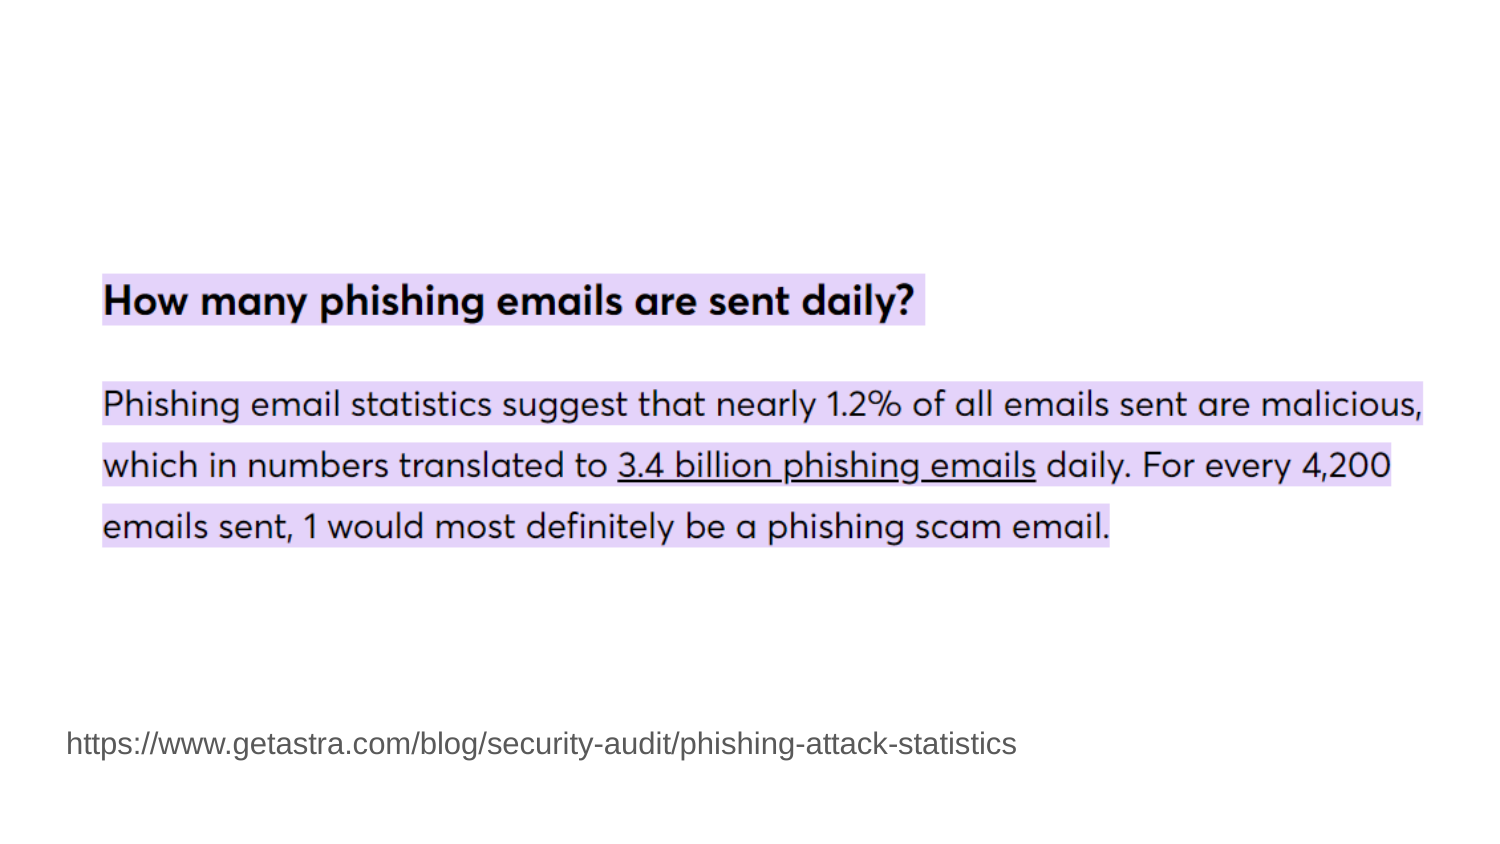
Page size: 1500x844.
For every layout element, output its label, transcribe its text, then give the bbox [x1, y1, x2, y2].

list https://www.getastra.com/blog/security-audit/phishing-attack-statistics [51, 694, 1036, 794]
picture [24, 209, 1476, 634]
